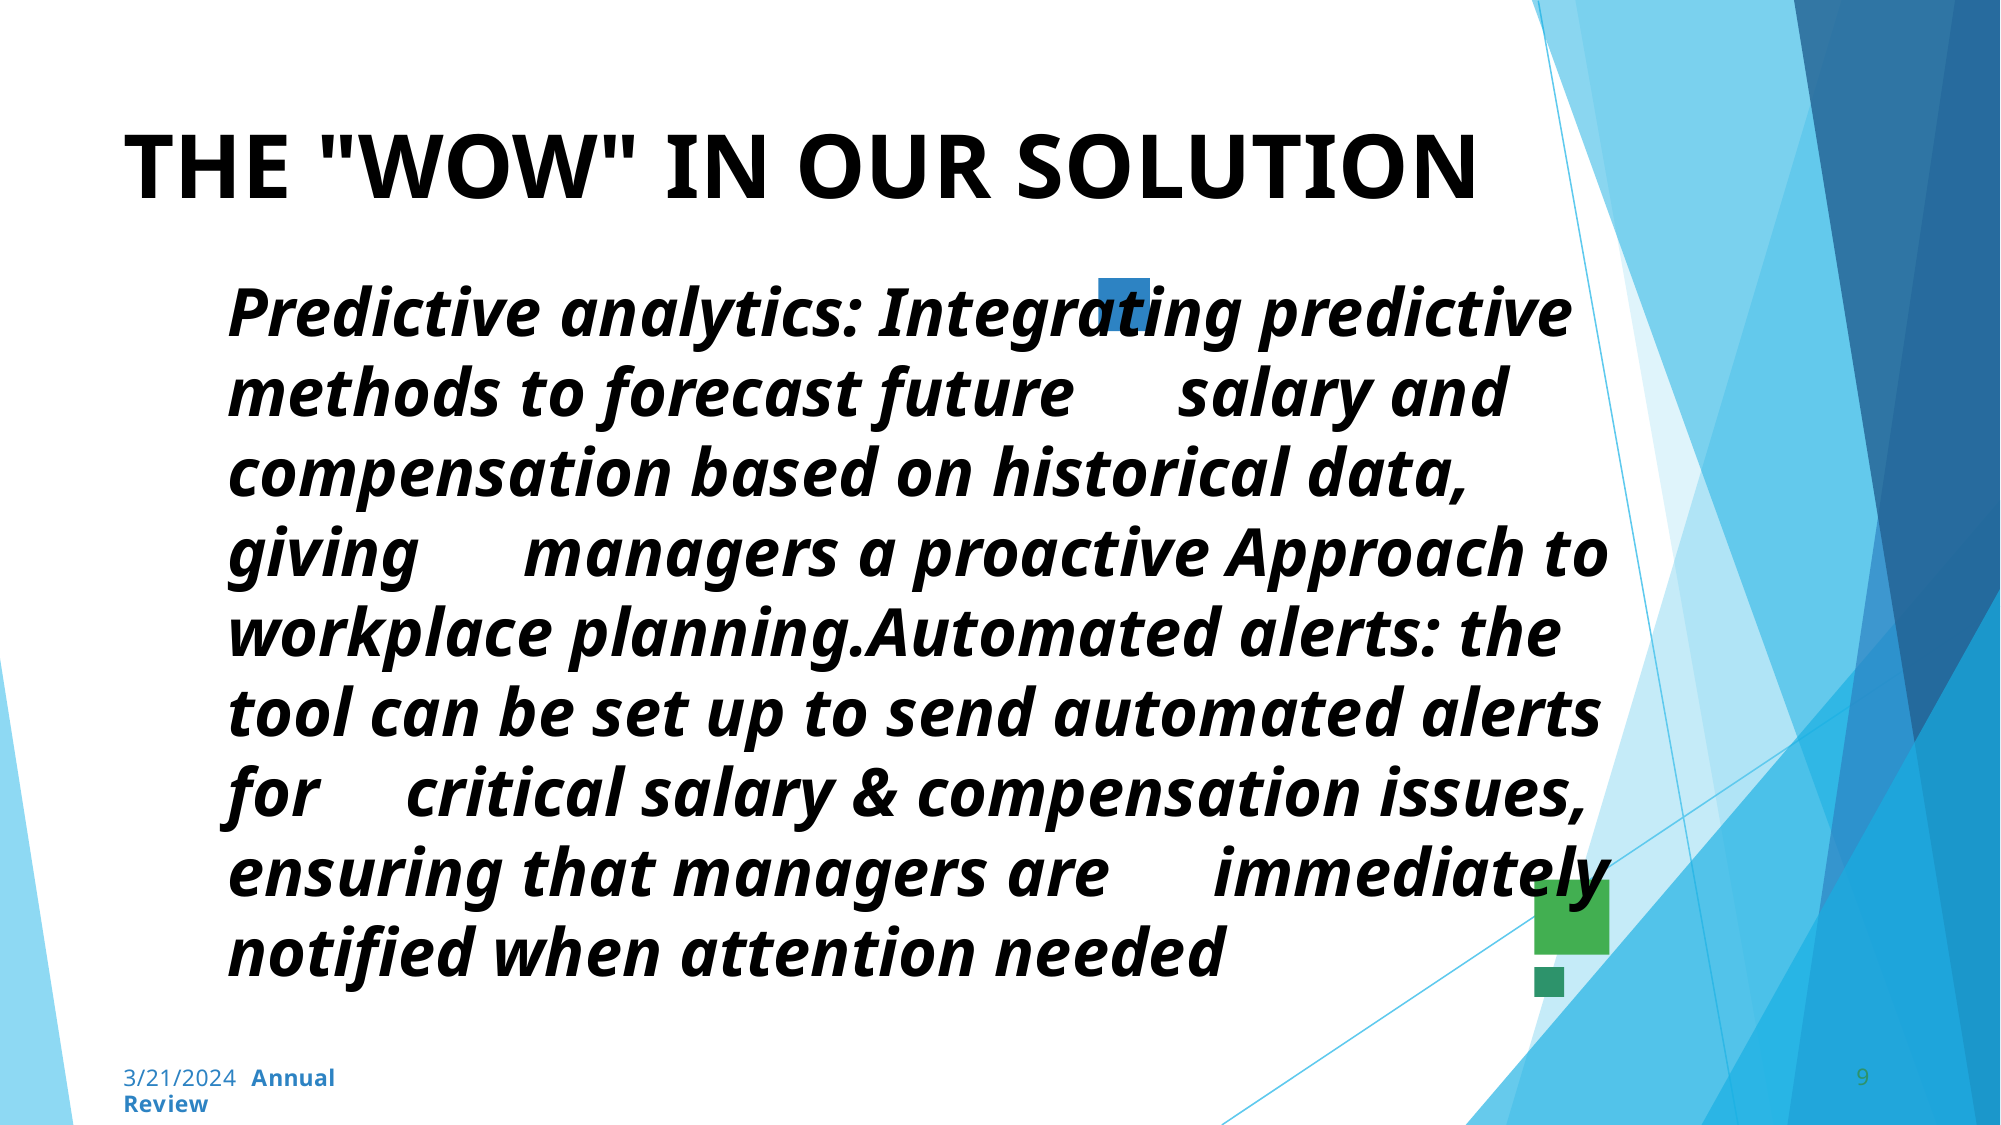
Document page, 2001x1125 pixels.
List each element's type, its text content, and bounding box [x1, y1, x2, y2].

text_box Predictive analytics: Integrating predictive methods to forecast future salary and compensation based on historical data, giving managers a proactive Approach to workplace planning.Automated alerts: the tool can be set up to send automated alerts for critical salary & compensation issues, ensuring that managers are immediately notified when attention needed [212, 262, 1663, 997]
title THE "WOW" IN OUR SOLUTION [121, 107, 1513, 298]
text_box 9 [1849, 1061, 1888, 1095]
text_box [1663, 386, 1850, 543]
text_box 3/21/2024 Annual Review [123, 1063, 415, 1118]
